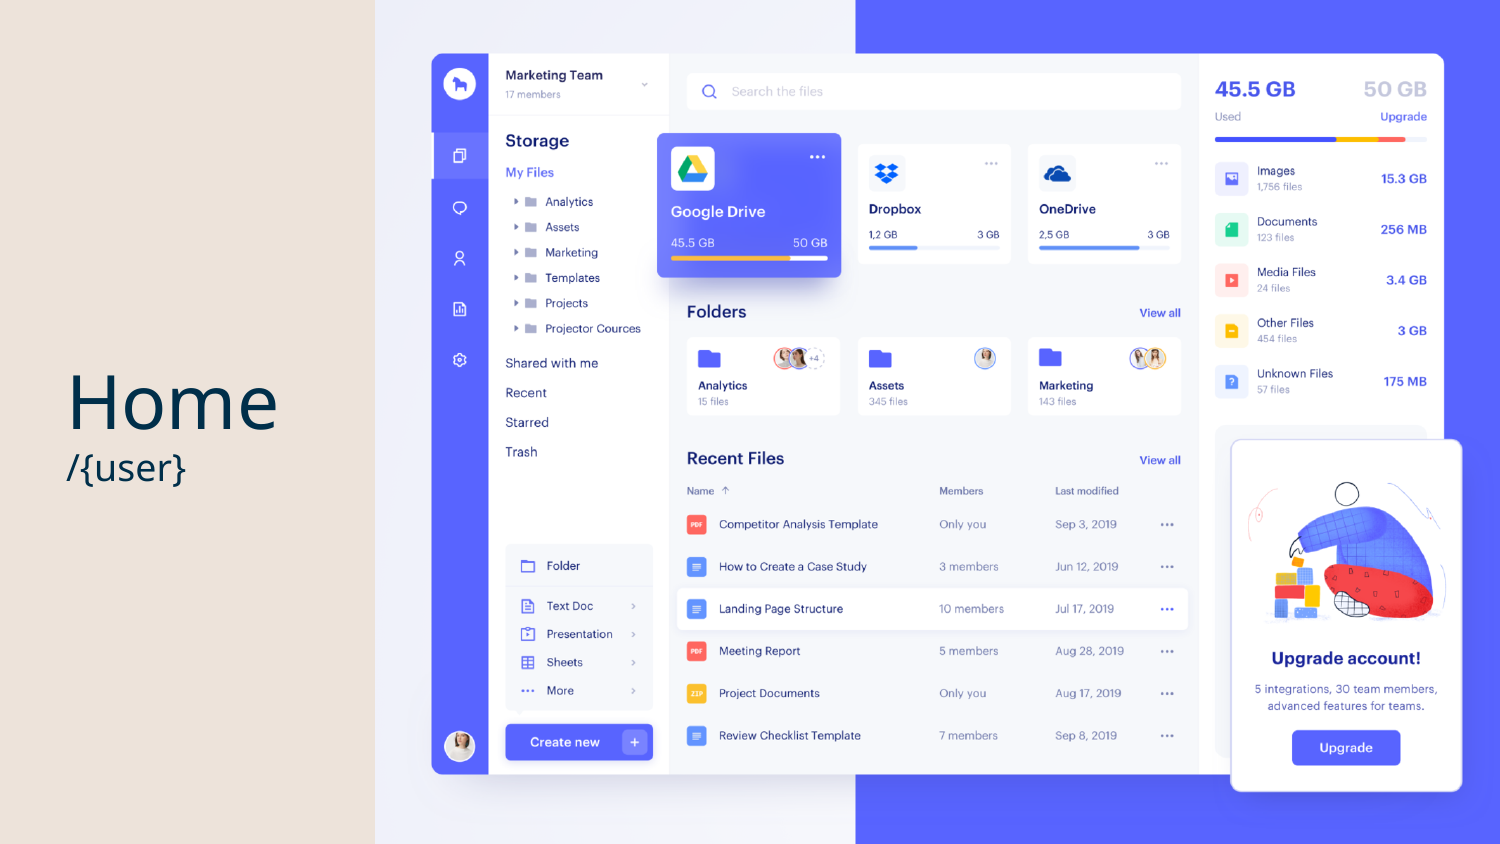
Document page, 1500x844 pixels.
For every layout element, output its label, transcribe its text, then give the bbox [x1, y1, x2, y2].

title Home /{user} [51, 130, 369, 713]
picture [374, 0, 1500, 844]
